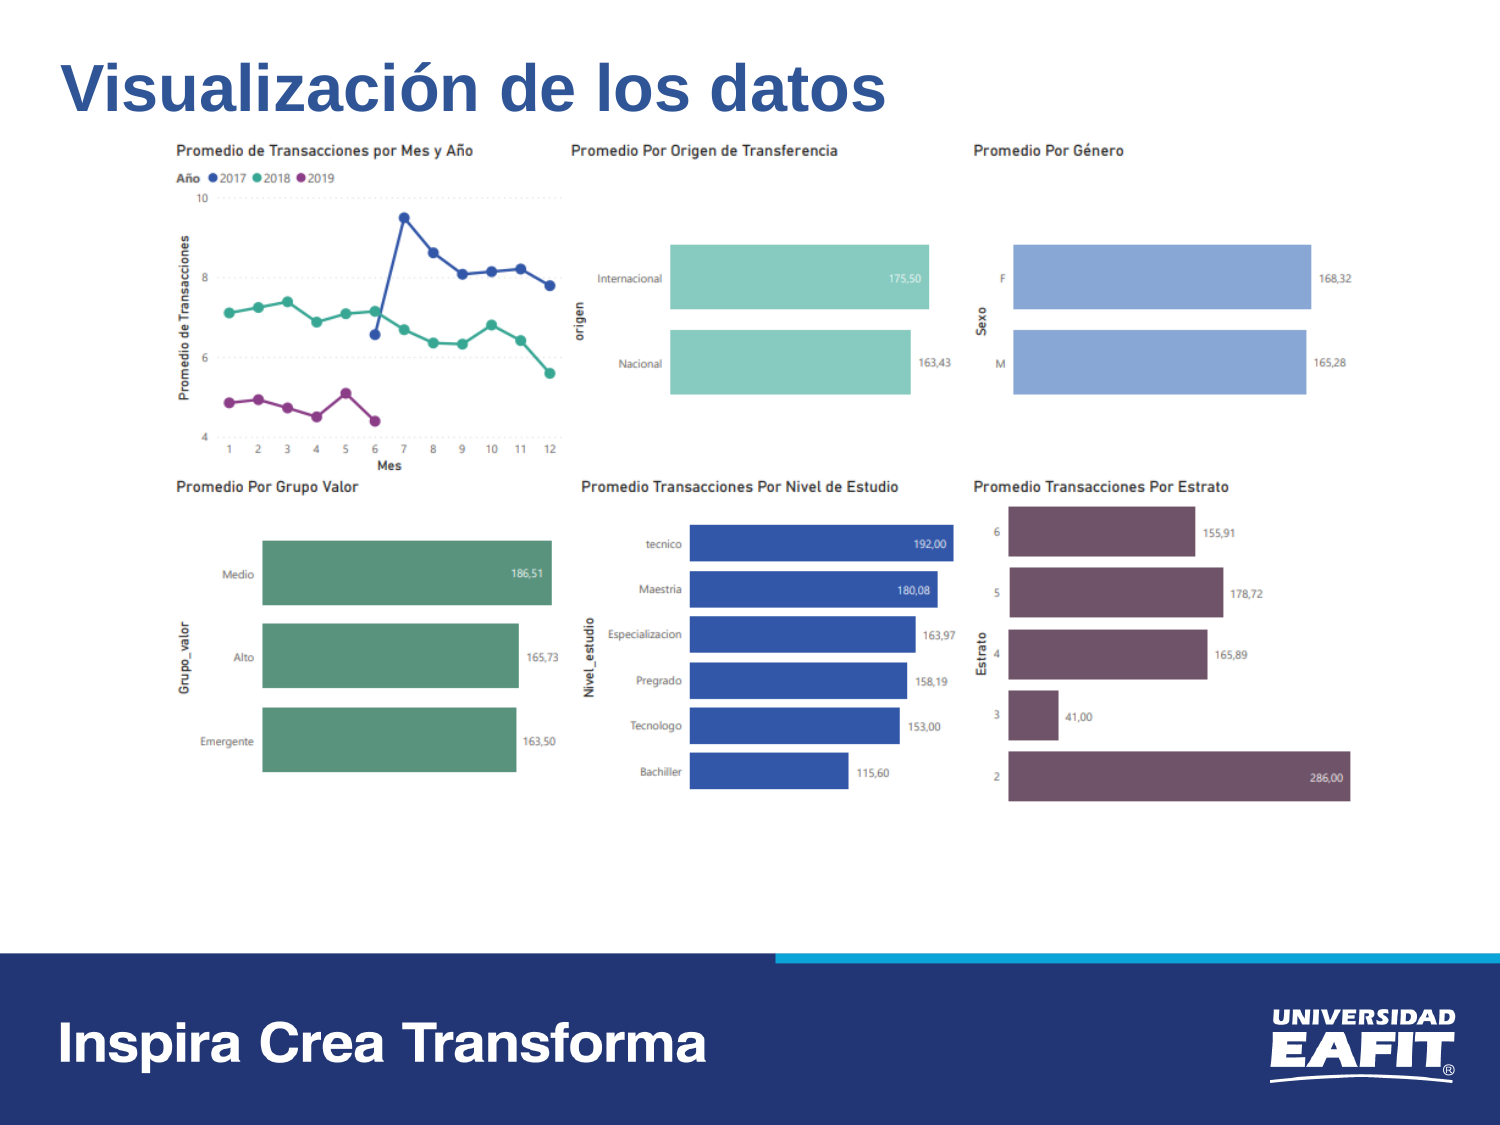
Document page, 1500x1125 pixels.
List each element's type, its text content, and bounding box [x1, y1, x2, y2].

text_box Visualización de los datos [45, 37, 1181, 132]
picture [0, 0, 1500, 1125]
